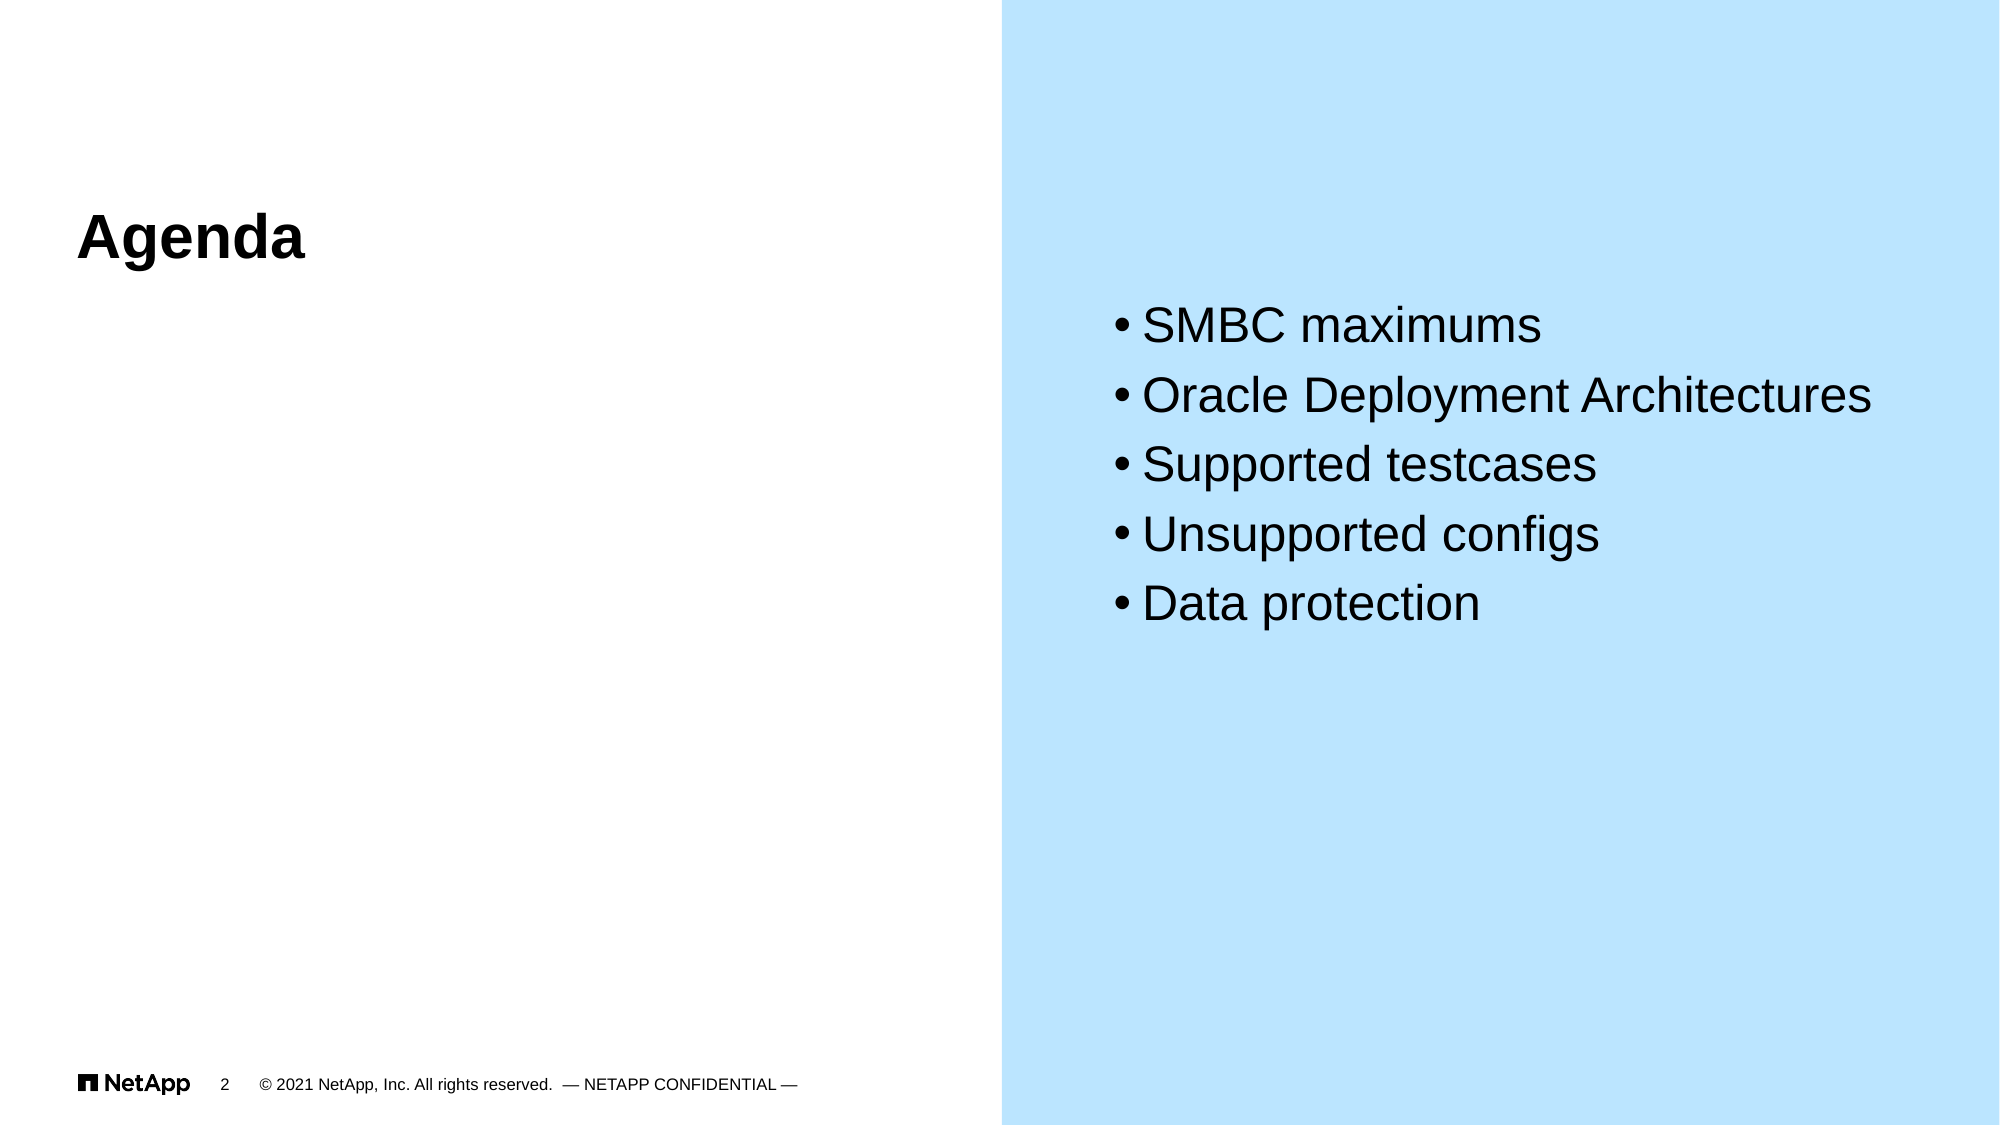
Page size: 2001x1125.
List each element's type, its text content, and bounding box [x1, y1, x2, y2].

footer © 2021 NetApp, Inc. All rights reserved. — NETAPP CONFIDENTIAL — [259, 1073, 986, 1094]
picture [78, 1074, 190, 1095]
list SMBC maximums Oracle Deployment Architectures Supported testcases Unsupported configs Data protection [1061, 289, 1938, 980]
title Agenda [61, 64, 908, 280]
slide_number 2 [191, 1073, 258, 1094]
